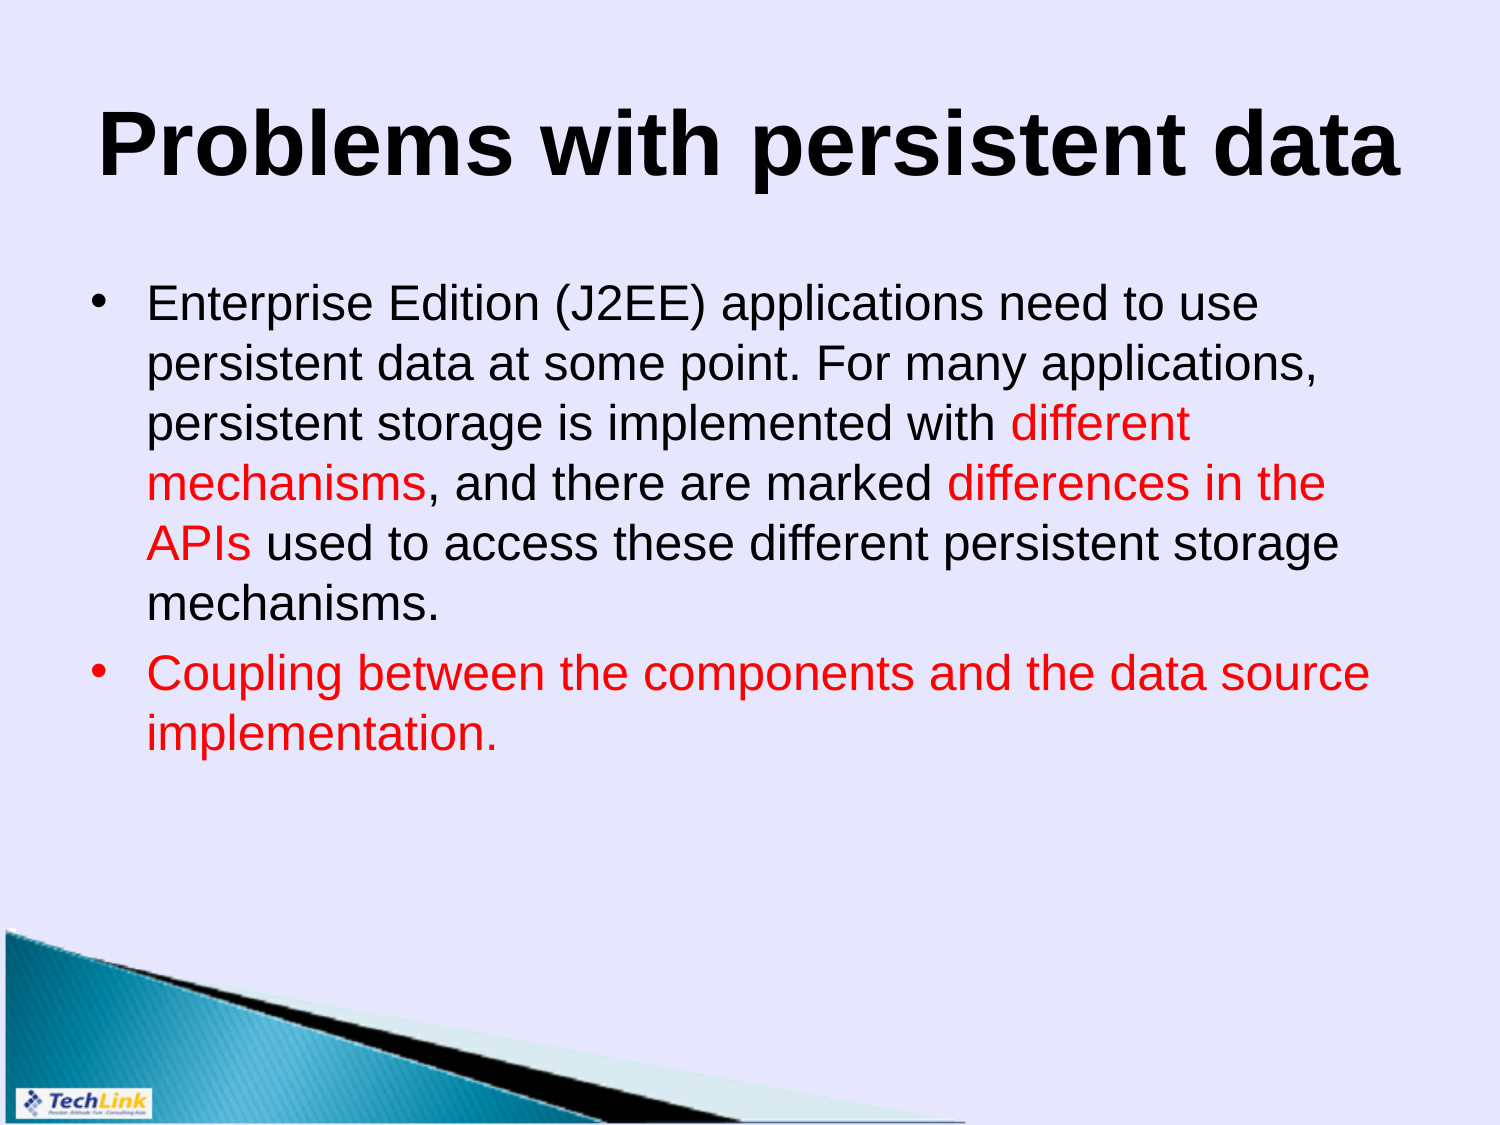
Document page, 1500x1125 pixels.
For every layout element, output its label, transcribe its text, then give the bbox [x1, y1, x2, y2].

list Enterprise Edition (J2EE) applications need to use persistent data at some point. For many applications, persistent storage is implemented with different mechanisms, and there are marked differences in the APIs used to access these different persistent storage mechanisms. Coupling between the components and the data source implementation. [74, 262, 1426, 1006]
title Problems with persistent data [74, 44, 1426, 233]
picture [0, 0, 1500, 1125]
